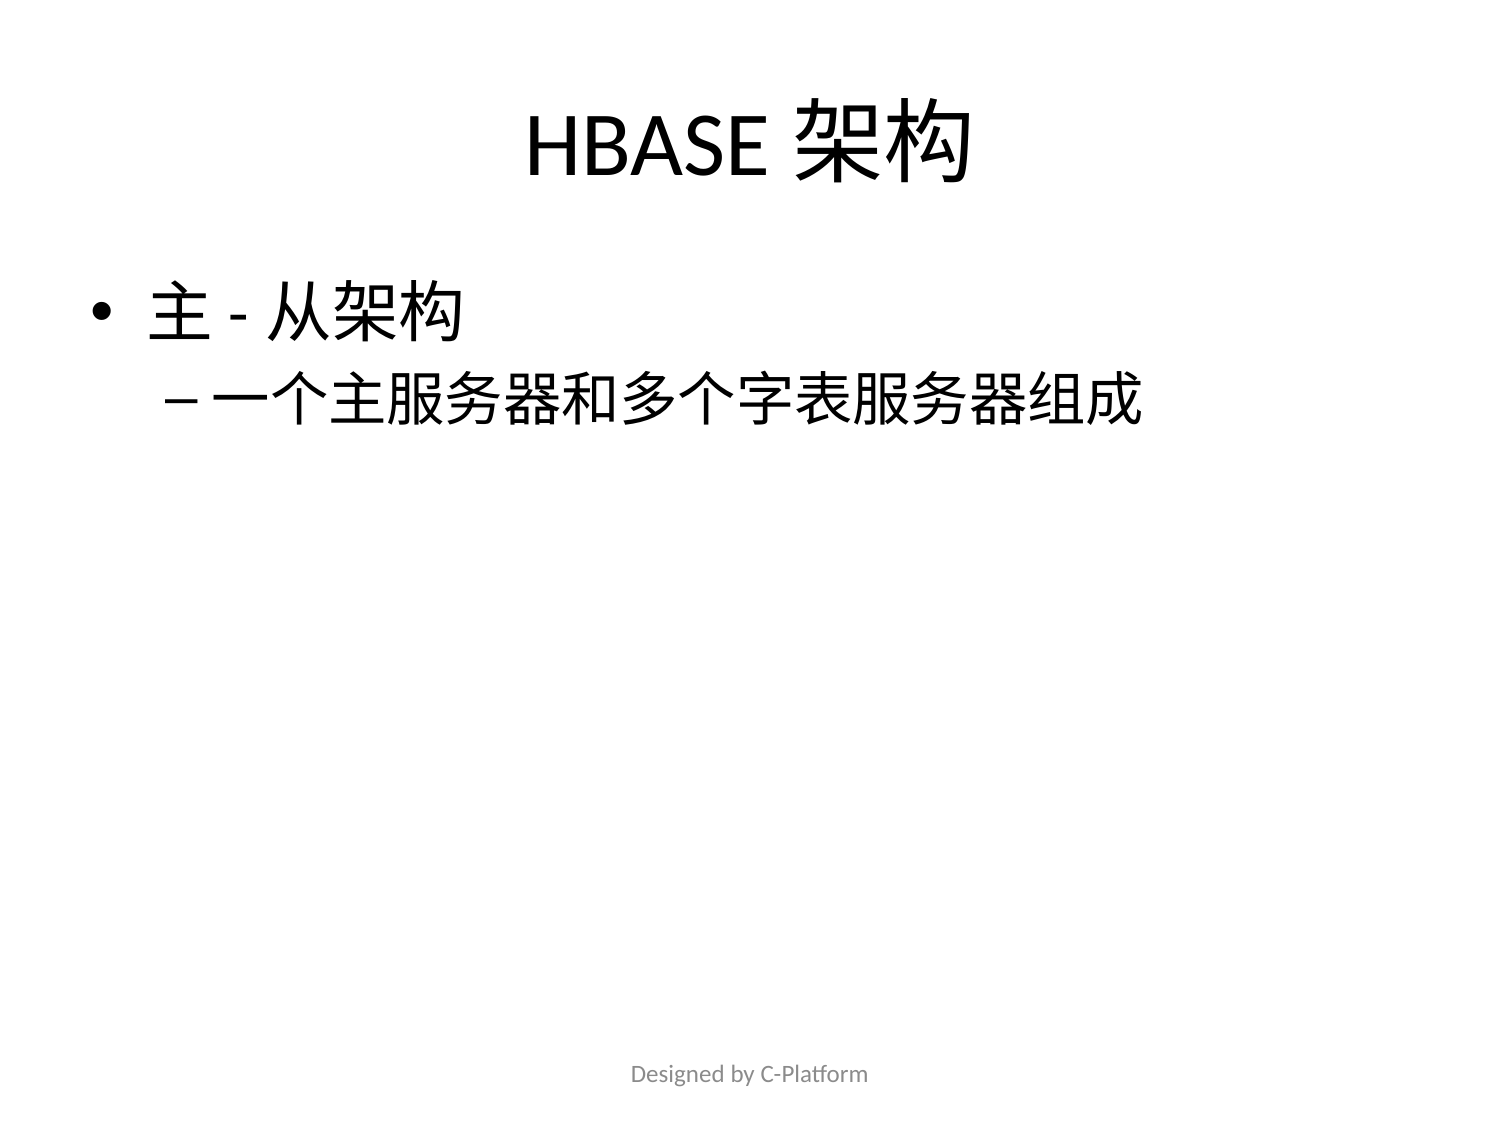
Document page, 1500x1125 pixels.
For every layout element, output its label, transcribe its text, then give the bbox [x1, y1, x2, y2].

title HBASE架构 [75, 45, 1425, 233]
list 主-从架构 一个主服务器和多个字表服务器组成 [75, 262, 1425, 1005]
footer Designed by C-Platform [512, 1042, 988, 1103]
